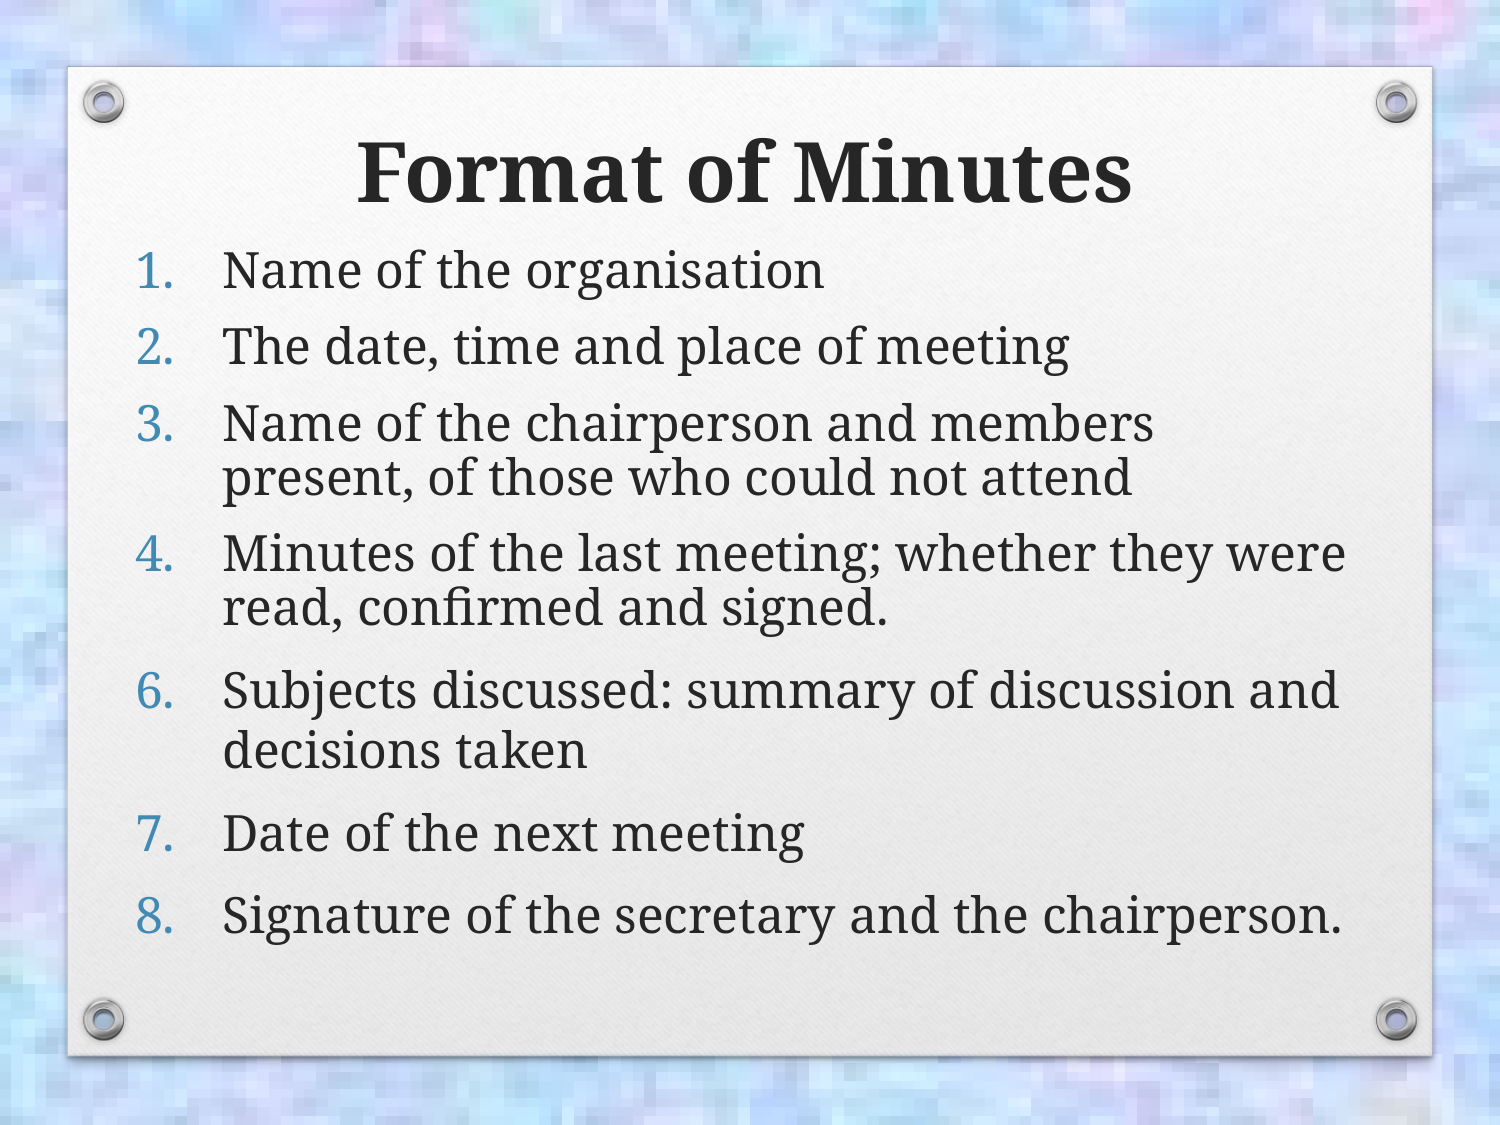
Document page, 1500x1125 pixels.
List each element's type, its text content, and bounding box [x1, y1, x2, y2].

list Name of the organisation The date, time and place of meeting Name of the chairperson and members present, of those who could not attend Minutes of the last meeting; whether they were read, confirmed and signed. Subjects discussed: summary of discussion and decisions taken Date of the next meeting Signature of the secretary and the chairperson. [120, 237, 1371, 1038]
picture [0, 0, 1500, 1125]
title Format of Minutes [187, 99, 1303, 237]
